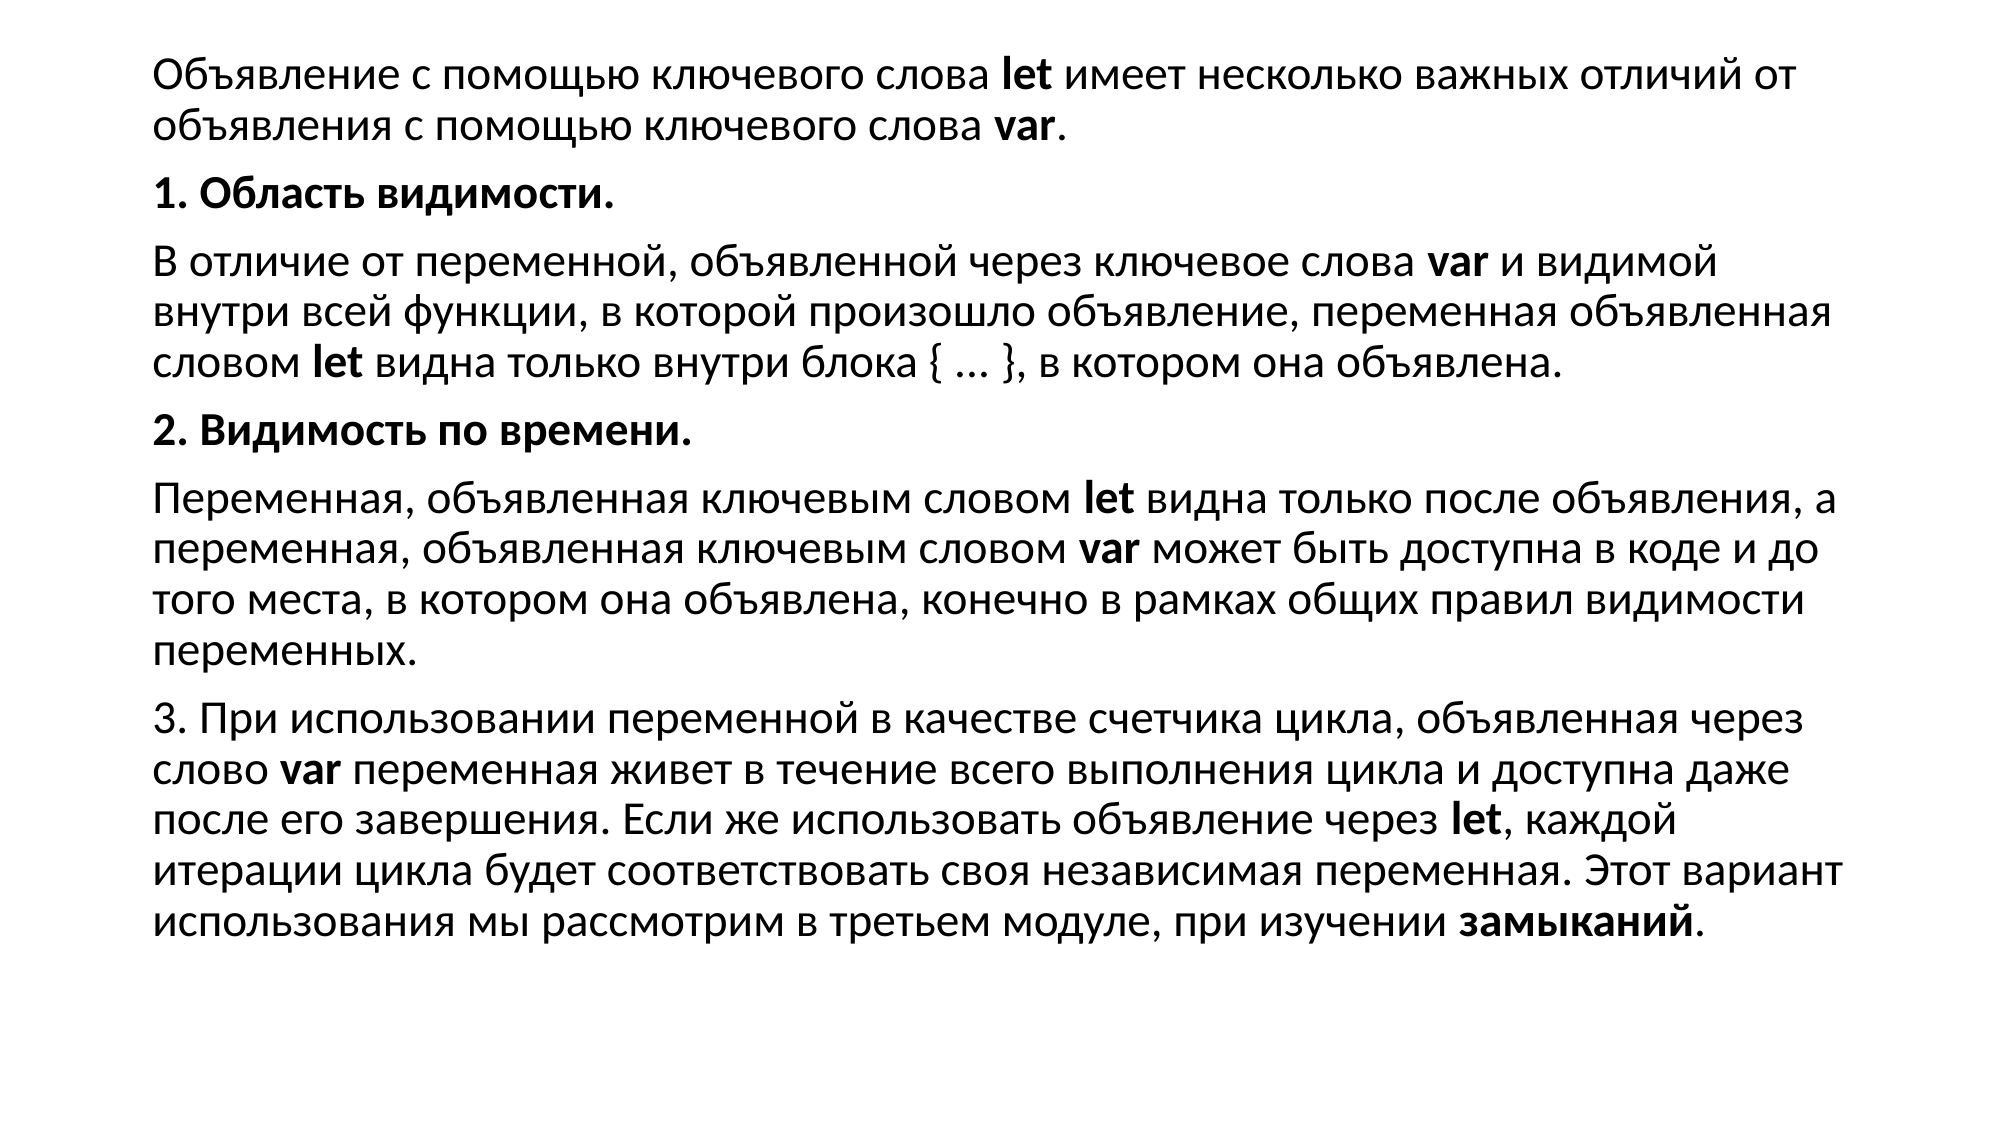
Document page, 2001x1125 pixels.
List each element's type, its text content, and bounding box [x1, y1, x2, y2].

list Объявление с помощью ключевого слова let имеет несколько важных отличий от объявления с помощью ключевого слова var. 1. Область видимости. В отличие от переменной, объявленной через ключевое слова var и видимой внутри всей функции, в которой произошло объявление, переменная объявленная словом let видна только внутри блока { ... }, в котором она объявлена. 2. Видимость по времени. Переменная, объявленная ключевым словом let видна только после объявления, а переменная, объявленная ключевым словом var может быть доступна в коде и до того места, в котором она объявлена, конечно в рамках общих правил видимости переменных. 3. При использовании переменной в качестве счетчика цикла, объявленная через слово var переменная живет в течение всего выполнения цикла и доступна даже после его завершения. Если же использовать объявление через let, каждой итерации цикла будет соответствовать своя независимая переменная. Этот вариант использования мы рассмотрим в третьем модуле, при изучении замыканий. [137, 41, 1863, 1055]
